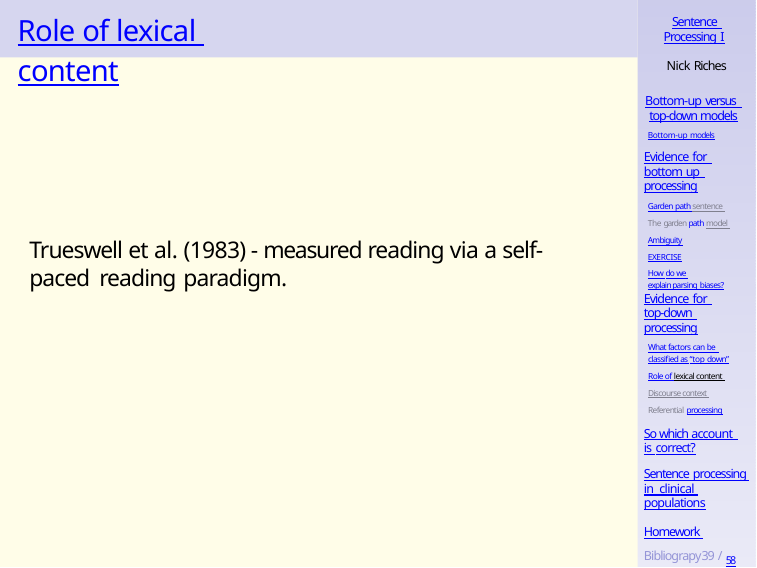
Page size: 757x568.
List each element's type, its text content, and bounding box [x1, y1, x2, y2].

text_box Evidence for top-down processing What factors can be classified as “top down” Role of lexical content Discourse context Referential processing So which account is correct? Sentence processing in clinical populations Homework Bibliograpy39 / 58 [635, 290, 754, 568]
text_box [0, 0, 638, 58]
text_box Sentence Processing I [661, 13, 733, 46]
text_box Evidence for bottom up processing Garden path sentence The garden path model Ambiguity EXERCISE How do we explain parsing biases? [641, 148, 749, 290]
picture [637, 0, 756, 567]
title Role of lexical content [15, 9, 292, 108]
text_box Nick Riches Bottom-up versus top-down models Bottom-up models [641, 56, 745, 142]
text_box Trueswell et al. (1983) - measured reading via a self-paced reading paradigm. [27, 233, 591, 291]
